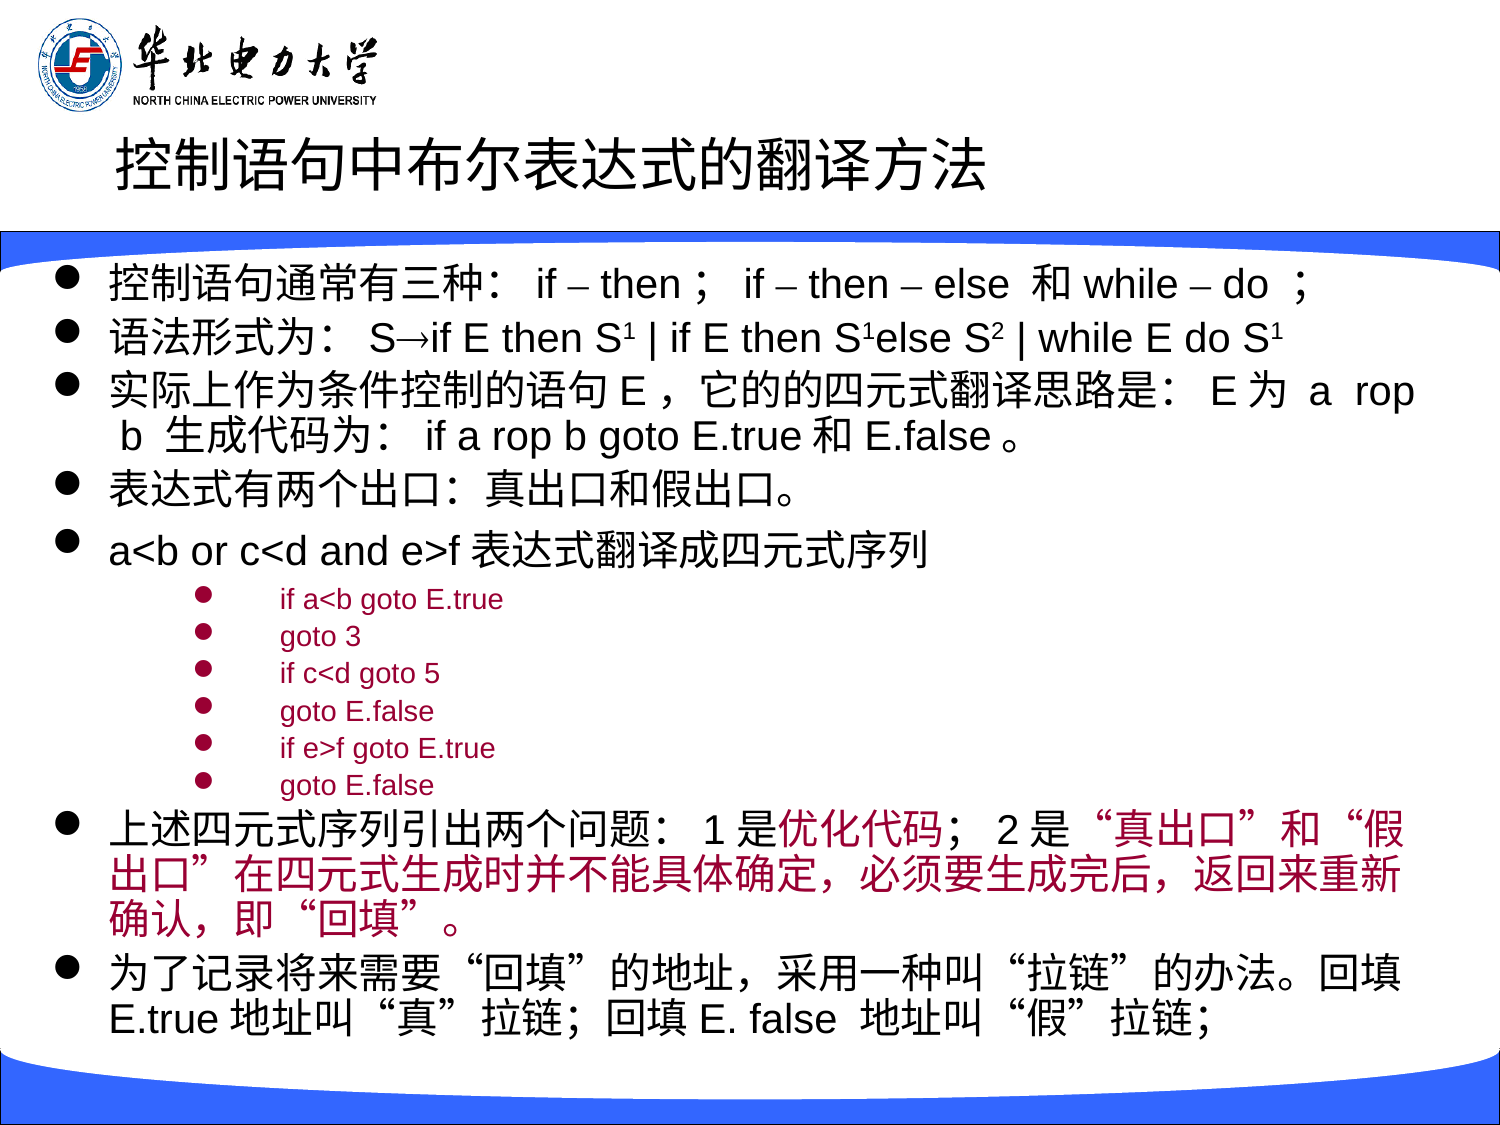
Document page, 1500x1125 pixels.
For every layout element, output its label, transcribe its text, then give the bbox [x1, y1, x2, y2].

picture [0, 0, 414, 126]
title 控制语句中布尔表达式的翻译方法 [99, 113, 1375, 214]
list 控制语句通常有三种：if – then；if – then – else 和while – do ； 语法形式为：Sif E then S1 | if E then S1else S2 | while E do S1 实际上作为条件控制的语句E，它的的四元式翻译思路是：E为 a rop b 生成代码为：if a rop b goto E.true和E.false。 表达式有两个出口：真出口和假出口。 a<b or c<d and e>f表达式翻译成四元式序列 if a<b goto E.true goto 3 if c<d goto 5 goto E.false if e>f goto E.true goto E.false 上述四元式序列引出两个问题：1是优化代码；2是“真出口”和“假出口”在四元式生成时并不能具体确定，必须要生成完后，返回来重新确认，即“回填”。 为了记录将来需要“回填”的地址，采用一种叫“拉链”的办法。回填E.true地址叫“真”拉链；回填E. false 地址叫“假”拉链； [36, 255, 1438, 1070]
